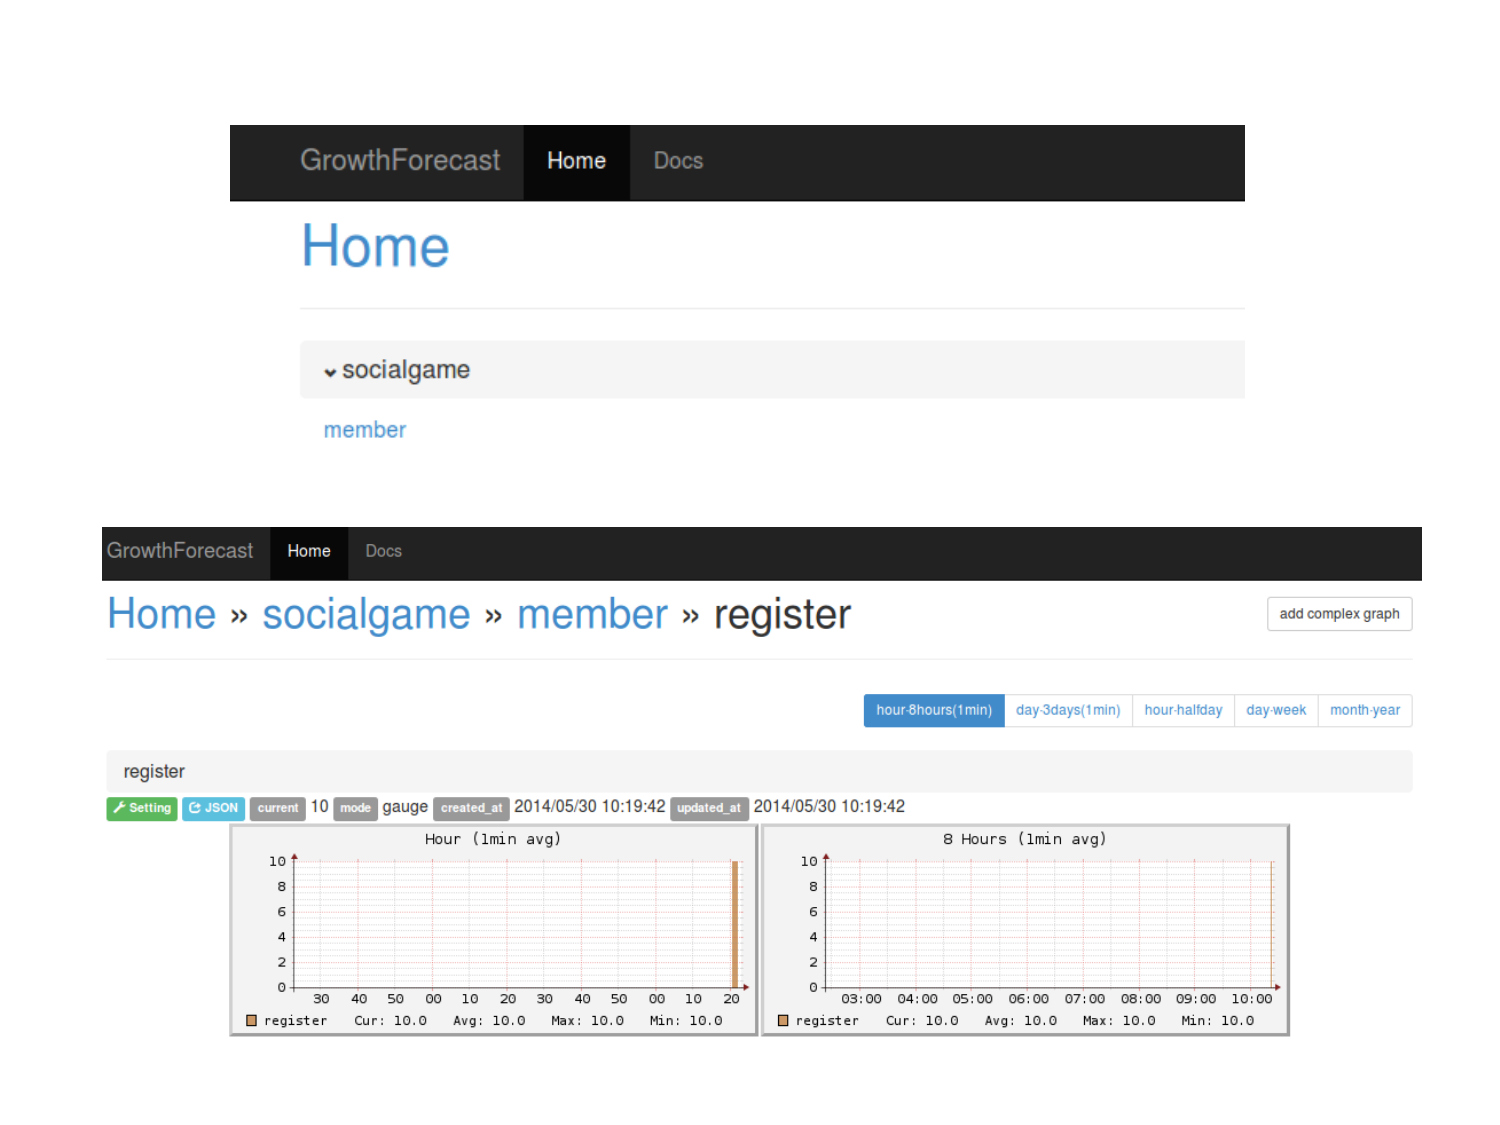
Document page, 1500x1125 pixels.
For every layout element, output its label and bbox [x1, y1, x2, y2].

picture [102, 526, 1422, 1049]
picture [229, 125, 1245, 467]
